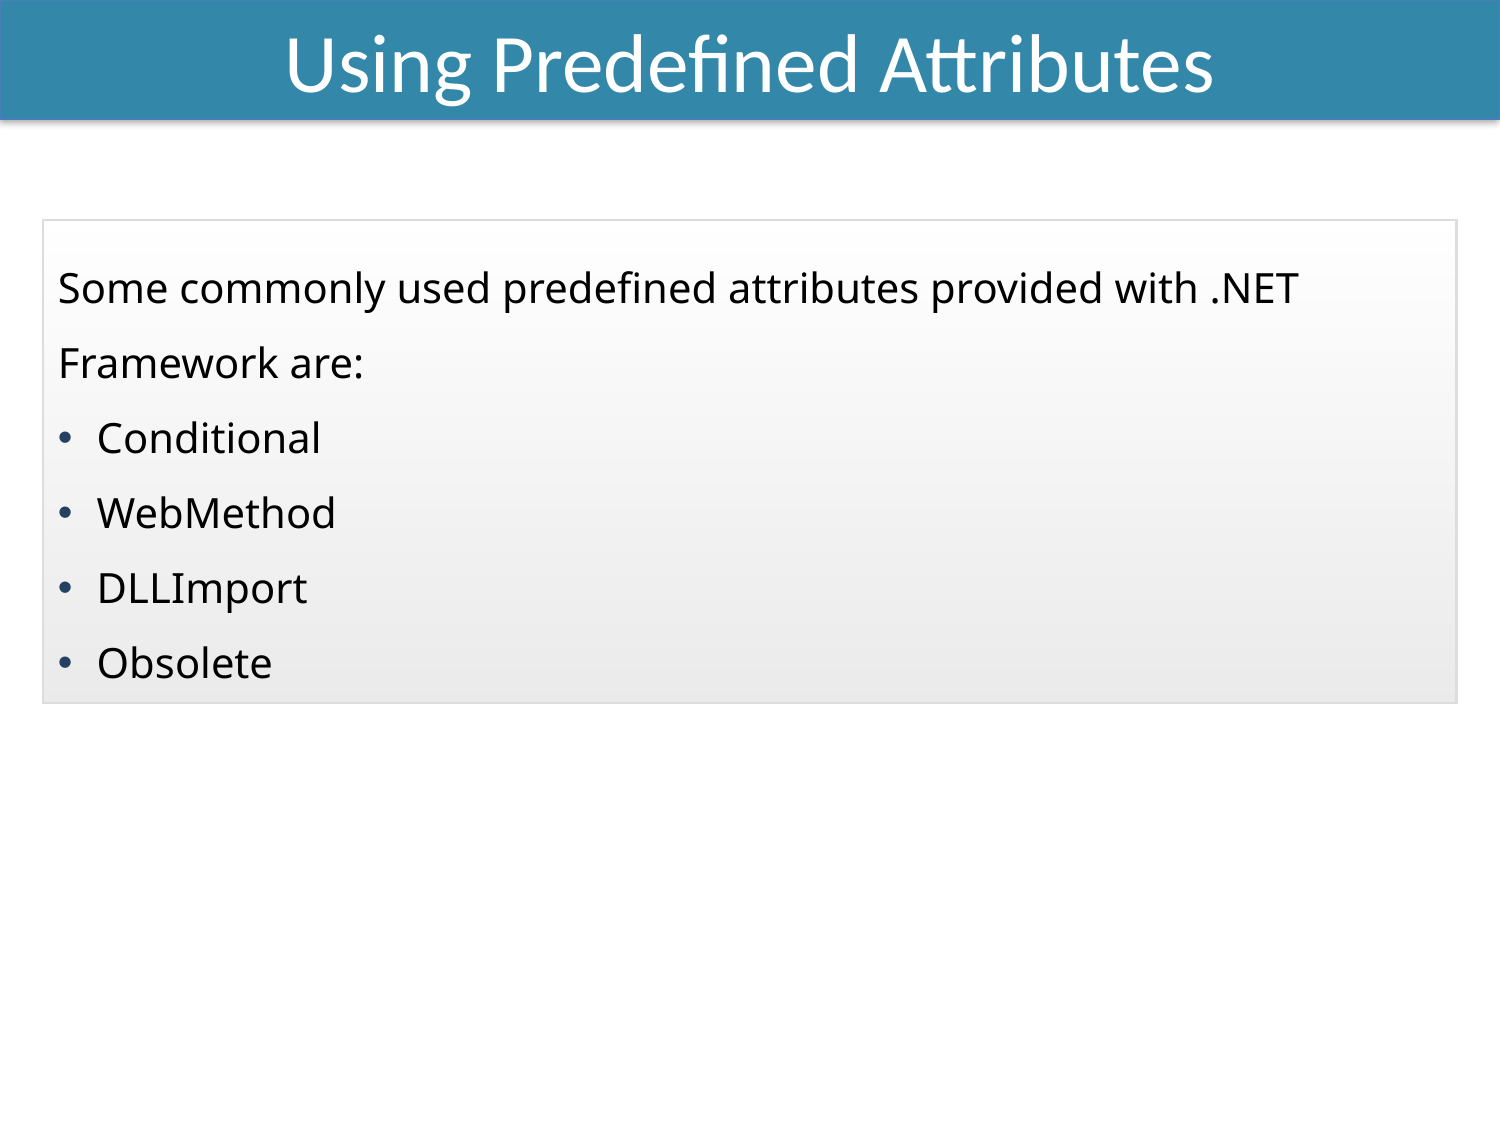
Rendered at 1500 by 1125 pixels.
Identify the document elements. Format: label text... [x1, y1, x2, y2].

text_box Some commonly used predefined attributes provided with .NET Framework are: Conditional WebMethod DLLImport Obsolete [43, 219, 1457, 704]
text_box Using Predefined Attributes [0, 0, 1500, 120]
